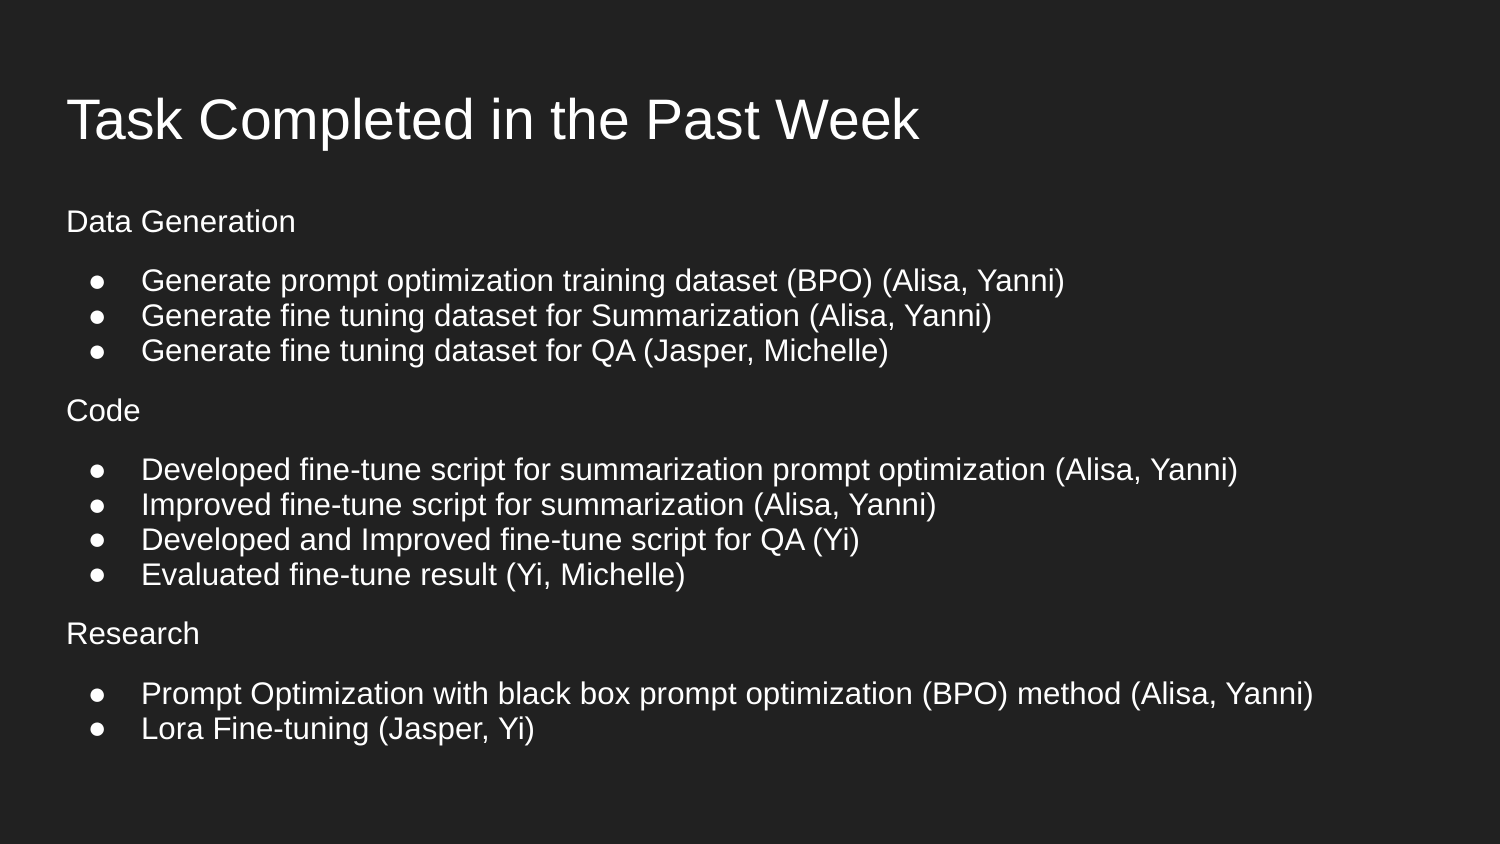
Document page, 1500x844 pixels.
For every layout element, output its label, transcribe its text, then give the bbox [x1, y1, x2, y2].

list Data Generation Generate prompt optimization training dataset (BPO) (Alisa, Yanni) Generate fine tuning dataset for Summarization (Alisa, Yanni) Generate fine tuning dataset for QA (Jasper, Michelle) Code Developed fine-tune script for summarization prompt optimization (Alisa, Yanni) Improved fine-tune script for summarization (Alisa, Yanni) Developed and Improved fine-tune script for QA (Yi) Evaluated fine-tune result (Yi, Michelle) Research Prompt Optimization with black box prompt optimization (BPO) method (Alisa, Yanni) Lora Fine-tuning (Jasper, Yi) [51, 189, 1449, 818]
title Task Completed in the Past Week [51, 72, 1449, 167]
